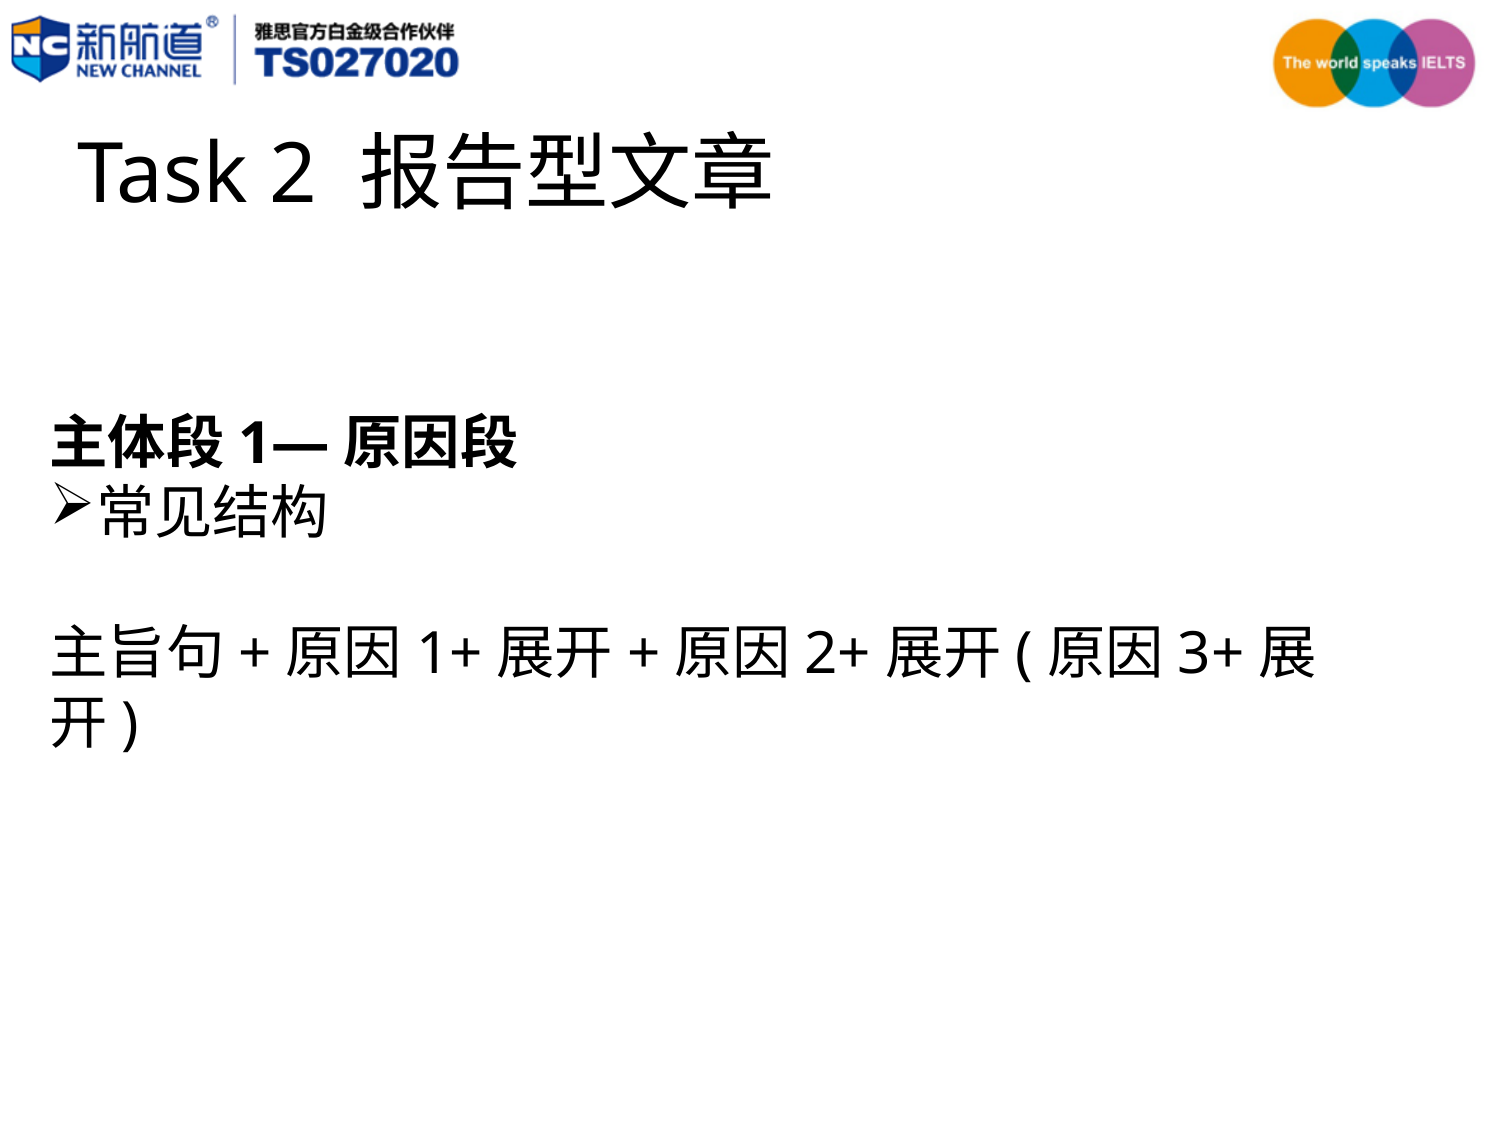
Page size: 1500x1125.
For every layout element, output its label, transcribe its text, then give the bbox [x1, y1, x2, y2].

list 主体段1—原因段 常见结构 主旨句+原因1+展开+原因2+展开(原因3+展开) [40, 251, 1380, 966]
text_box Task 2 报告型文章 [62, 75, 1425, 263]
picture [0, 2, 470, 96]
picture [1256, 3, 1492, 116]
